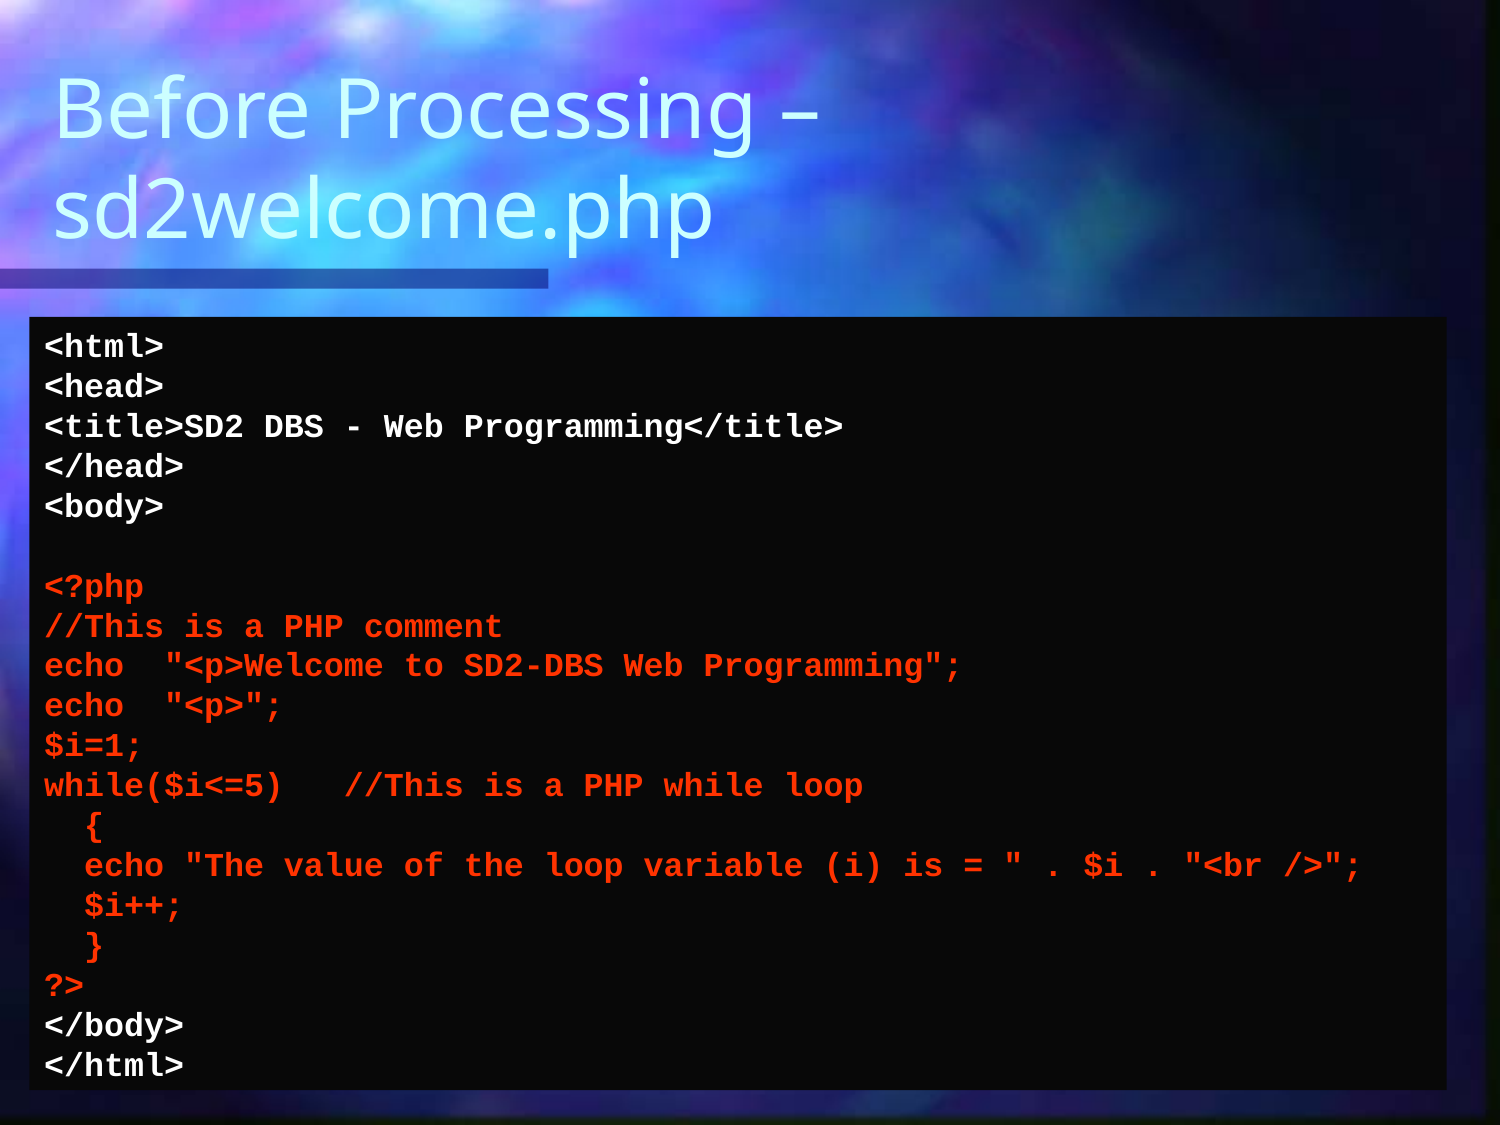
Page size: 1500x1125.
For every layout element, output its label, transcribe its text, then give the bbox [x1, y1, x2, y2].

title Before Processing – sd2welcome.php [37, 74, 1313, 263]
picture [0, 0, 1500, 1125]
text_box <html> <head> <title>SD2 DBS - Web Programming</title> </head> <body> <?php //This is a PHP comment echo "<p>Welcome to SD2-DBS Web Programming"; echo "<p>"; $i=1; while($i<=5) //This is a PHP while loop { echo "The value of the loop variable (i) is = " . $i . "<br />"; $i++; } ?> </body> </html> [29, 316, 1447, 1091]
